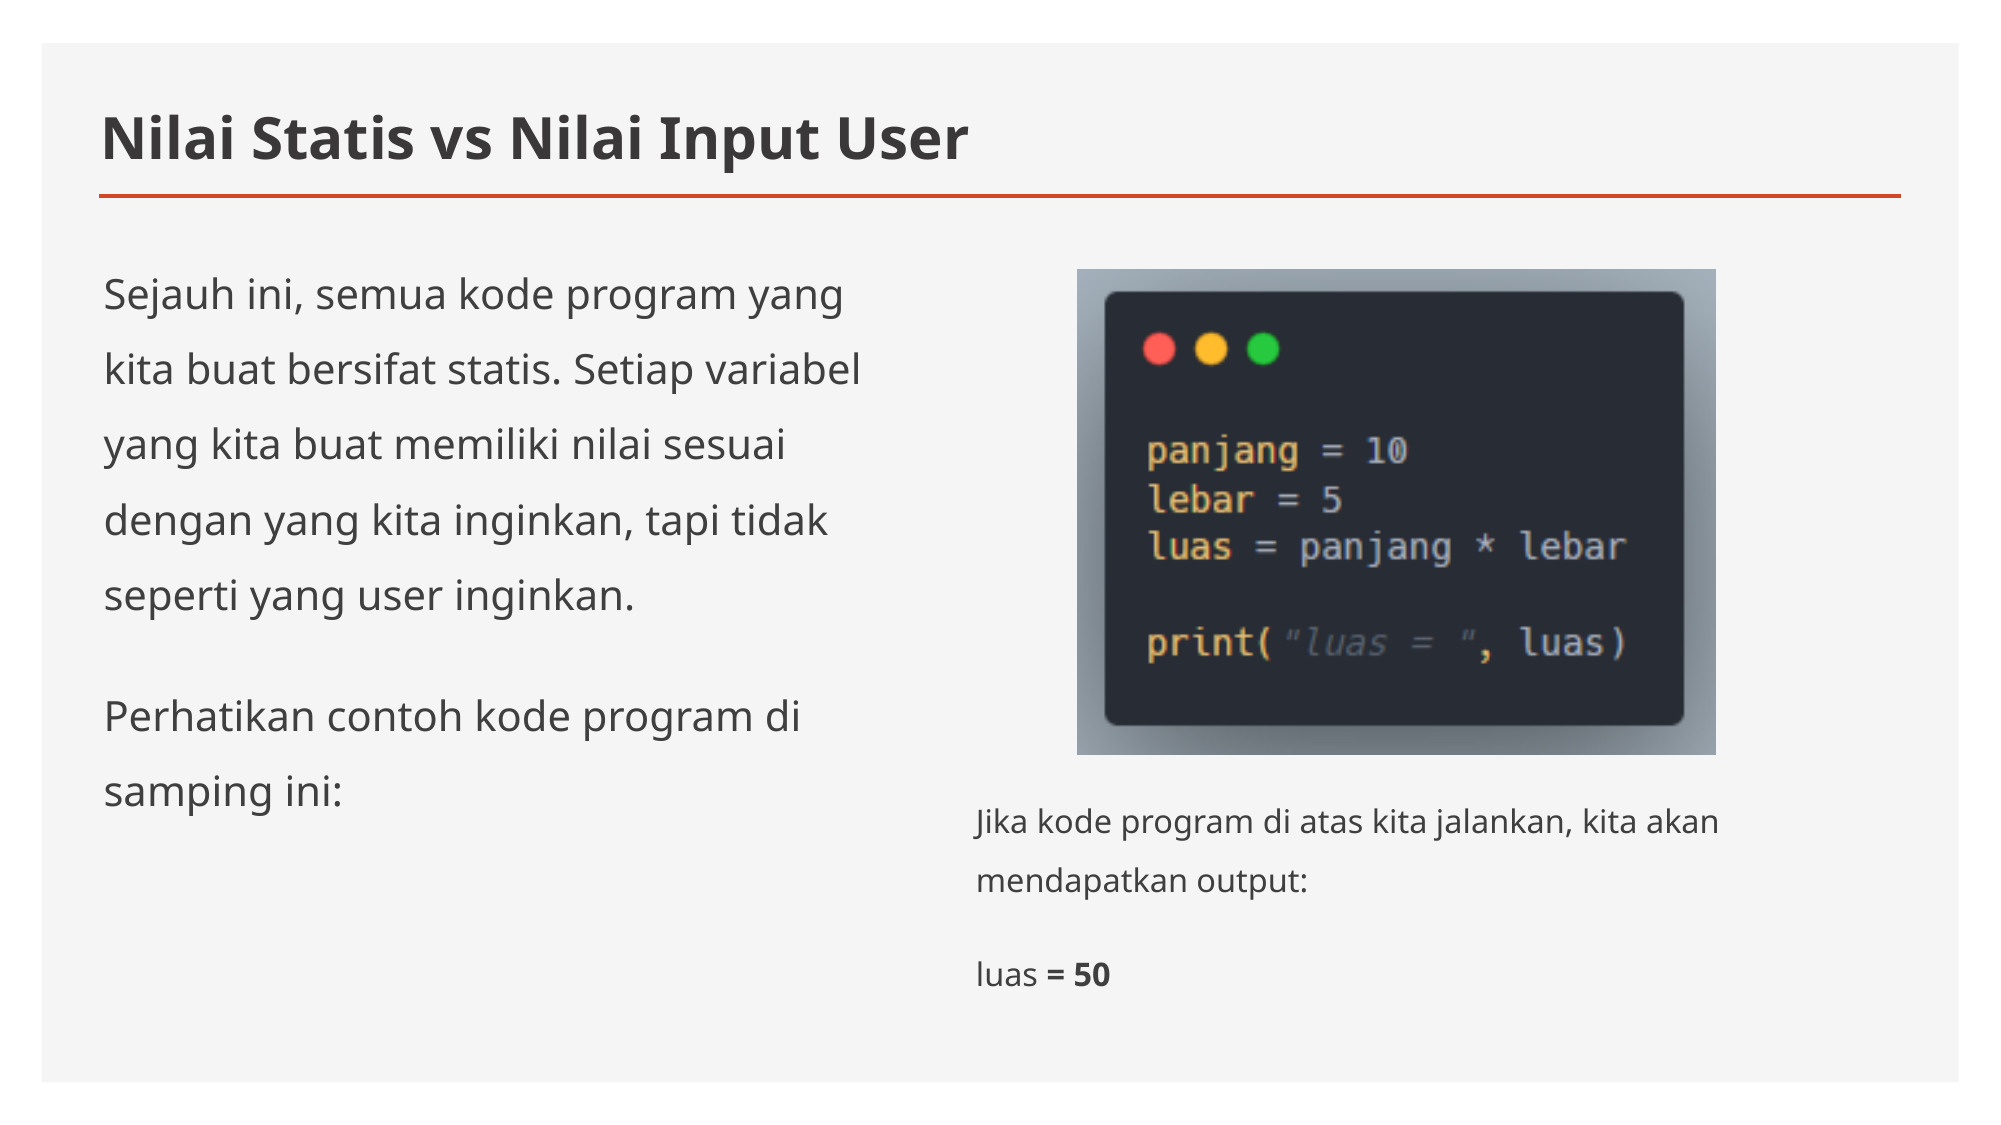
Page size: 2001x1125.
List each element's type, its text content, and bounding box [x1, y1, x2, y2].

list Sejauh ini, semua kode program yang kita buat bersifat statis. Setiap variabel yang kita buat memiliki nilai sesuai dengan yang kita inginkan, tapi tidak seperti yang user inginkan. Perhatikan contoh kode program di samping ini: [88, 235, 918, 888]
picture [1077, 269, 1716, 755]
title Nilai Statis vs Nilai Input User [85, 73, 1214, 179]
text_box Jika kode program di atas kita jalankan, kita akan mendapatkan output: luas = 50 [960, 774, 1924, 1002]
